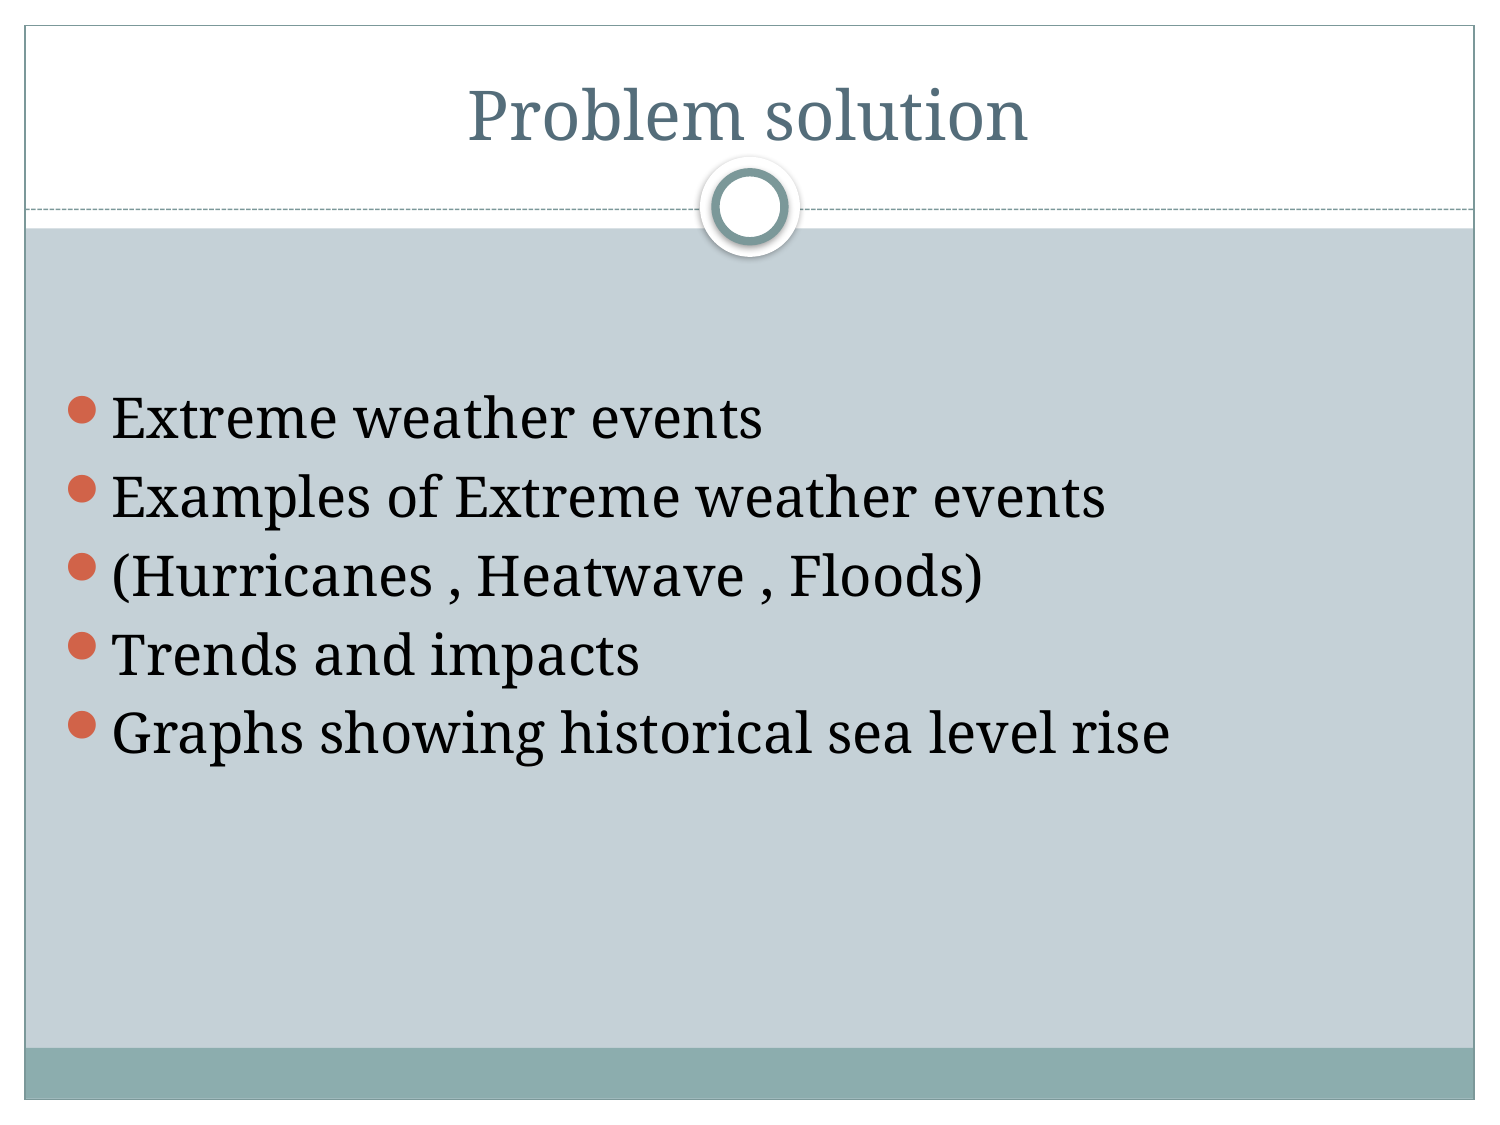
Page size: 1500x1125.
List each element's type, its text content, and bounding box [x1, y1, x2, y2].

list Extreme weather events Examples of Extreme weather events (Hurricanes , Heatwave , Floods) Trends and impacts Graphs showing historical sea level rise [49, 375, 1445, 1001]
title Problem solution [49, 37, 1450, 162]
